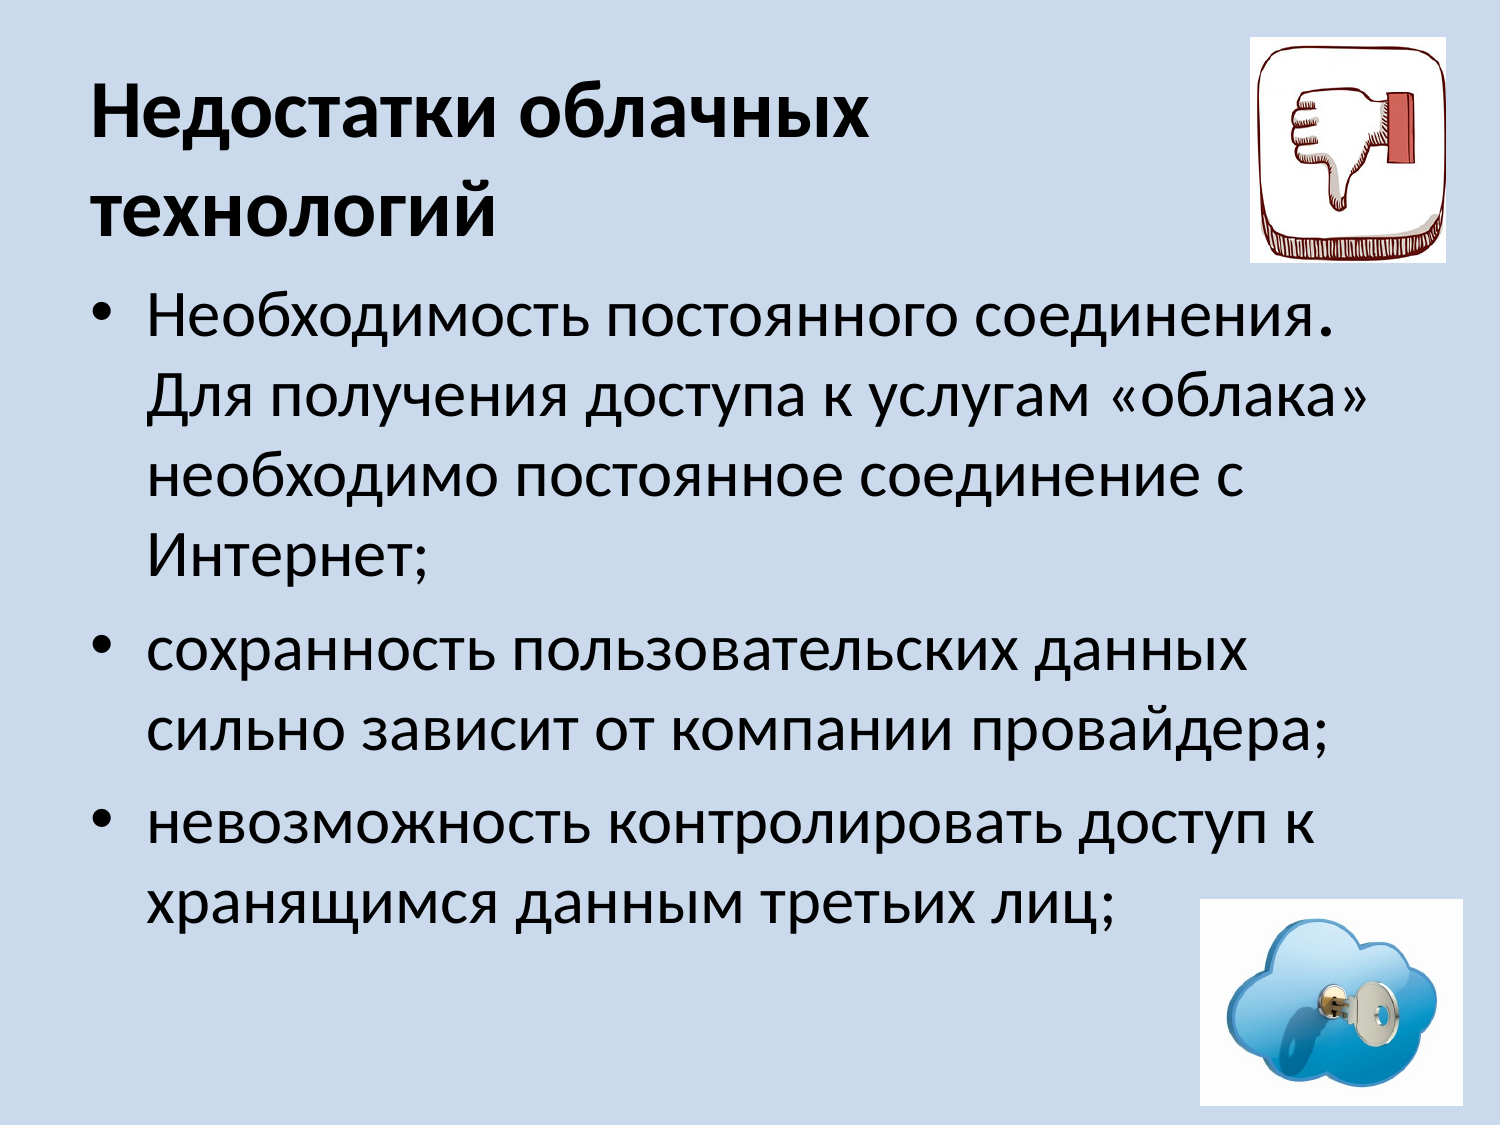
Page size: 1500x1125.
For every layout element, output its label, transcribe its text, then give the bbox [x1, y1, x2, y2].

picture [1199, 899, 1463, 1107]
picture [1249, 37, 1447, 263]
title Недостатки облачных технологий [75, 45, 925, 262]
list Необходимость постоянного соединения. Для получения доступа к услугам «облака» необходимо постоянное соединение с Интернет; сохранность пользовательских данных сильно зависит от компании провайдера; невозможность контролировать доступ к хранящимся данным третьих лиц; [75, 262, 1425, 1005]
